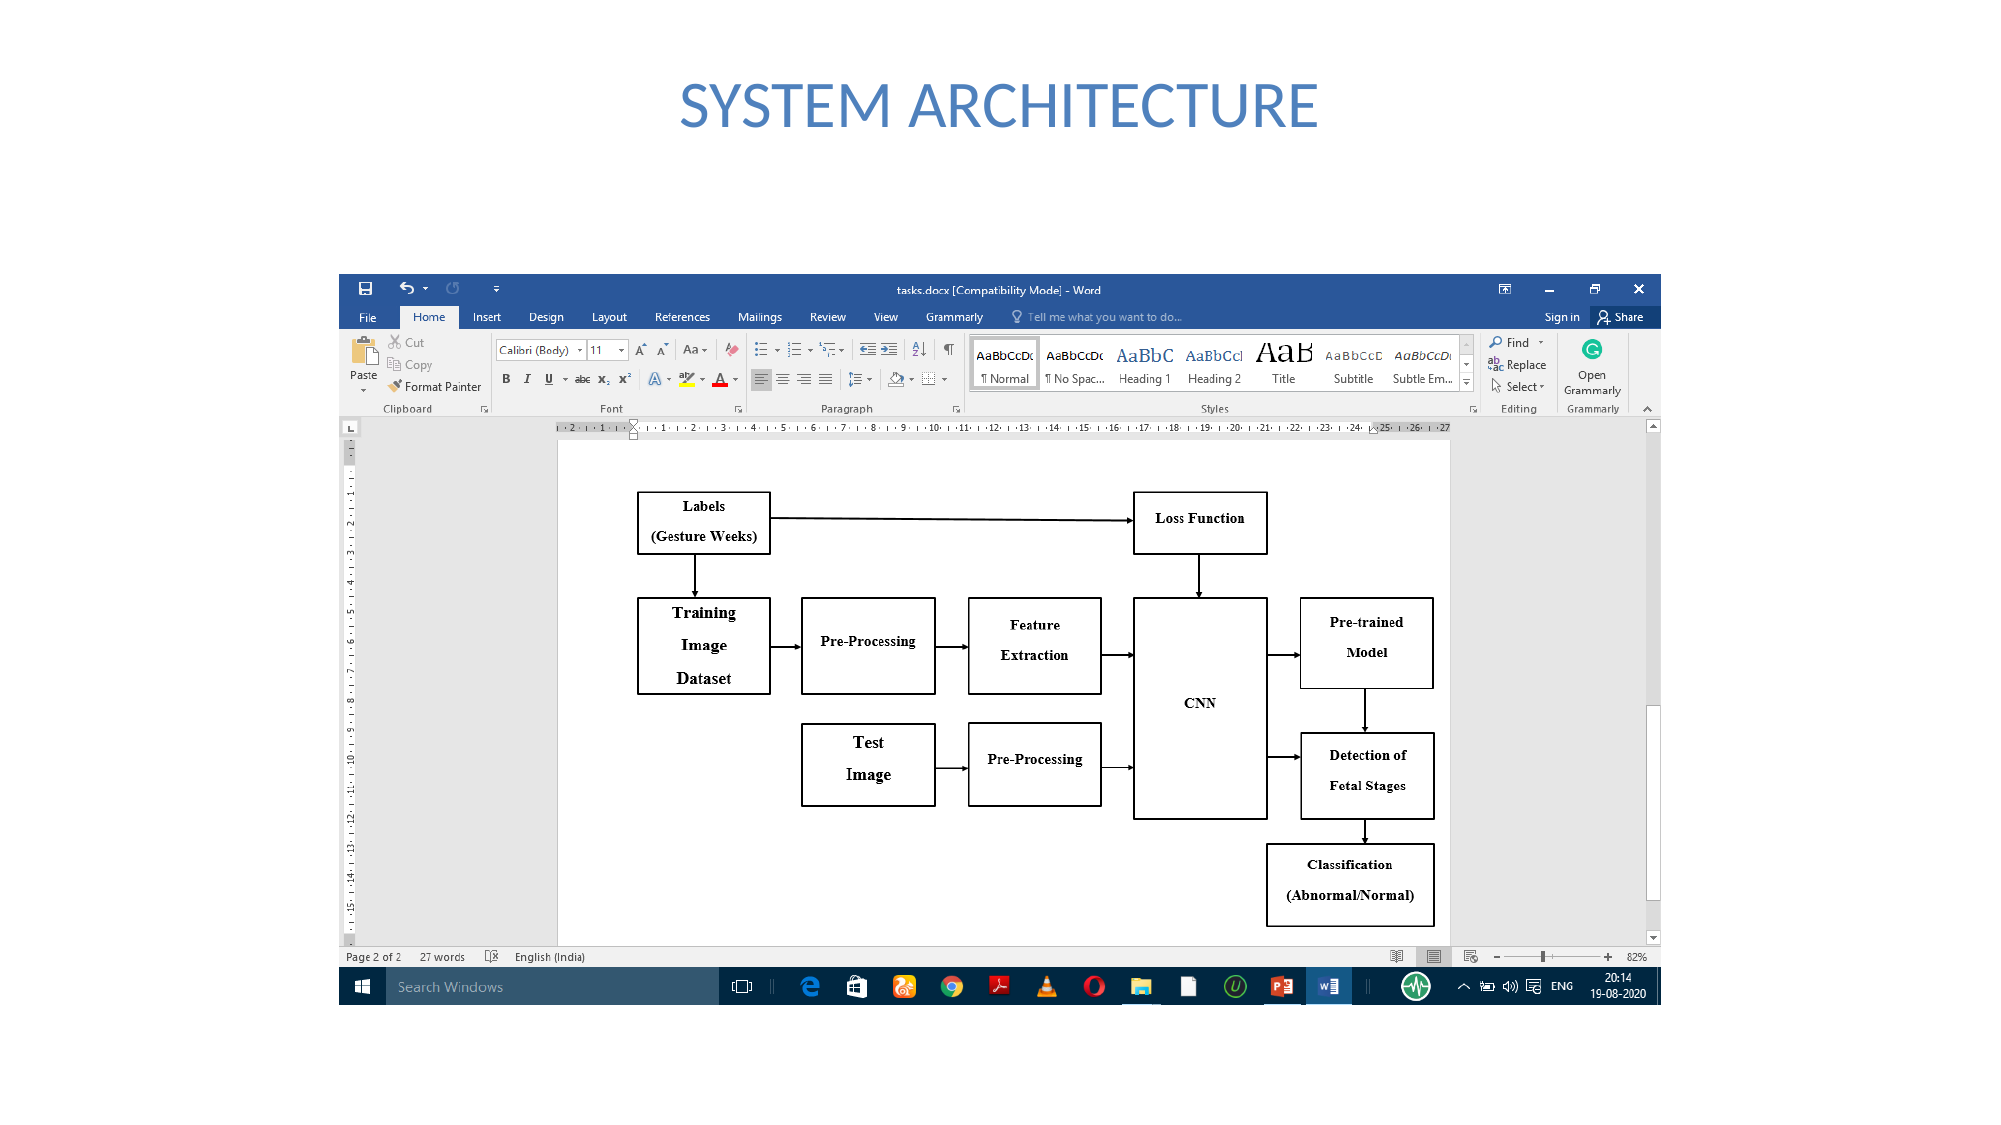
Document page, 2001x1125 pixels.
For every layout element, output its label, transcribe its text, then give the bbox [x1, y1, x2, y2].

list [339, 274, 1661, 1006]
title SYSTEM ARCHITECTURE [99, 50, 1900, 141]
